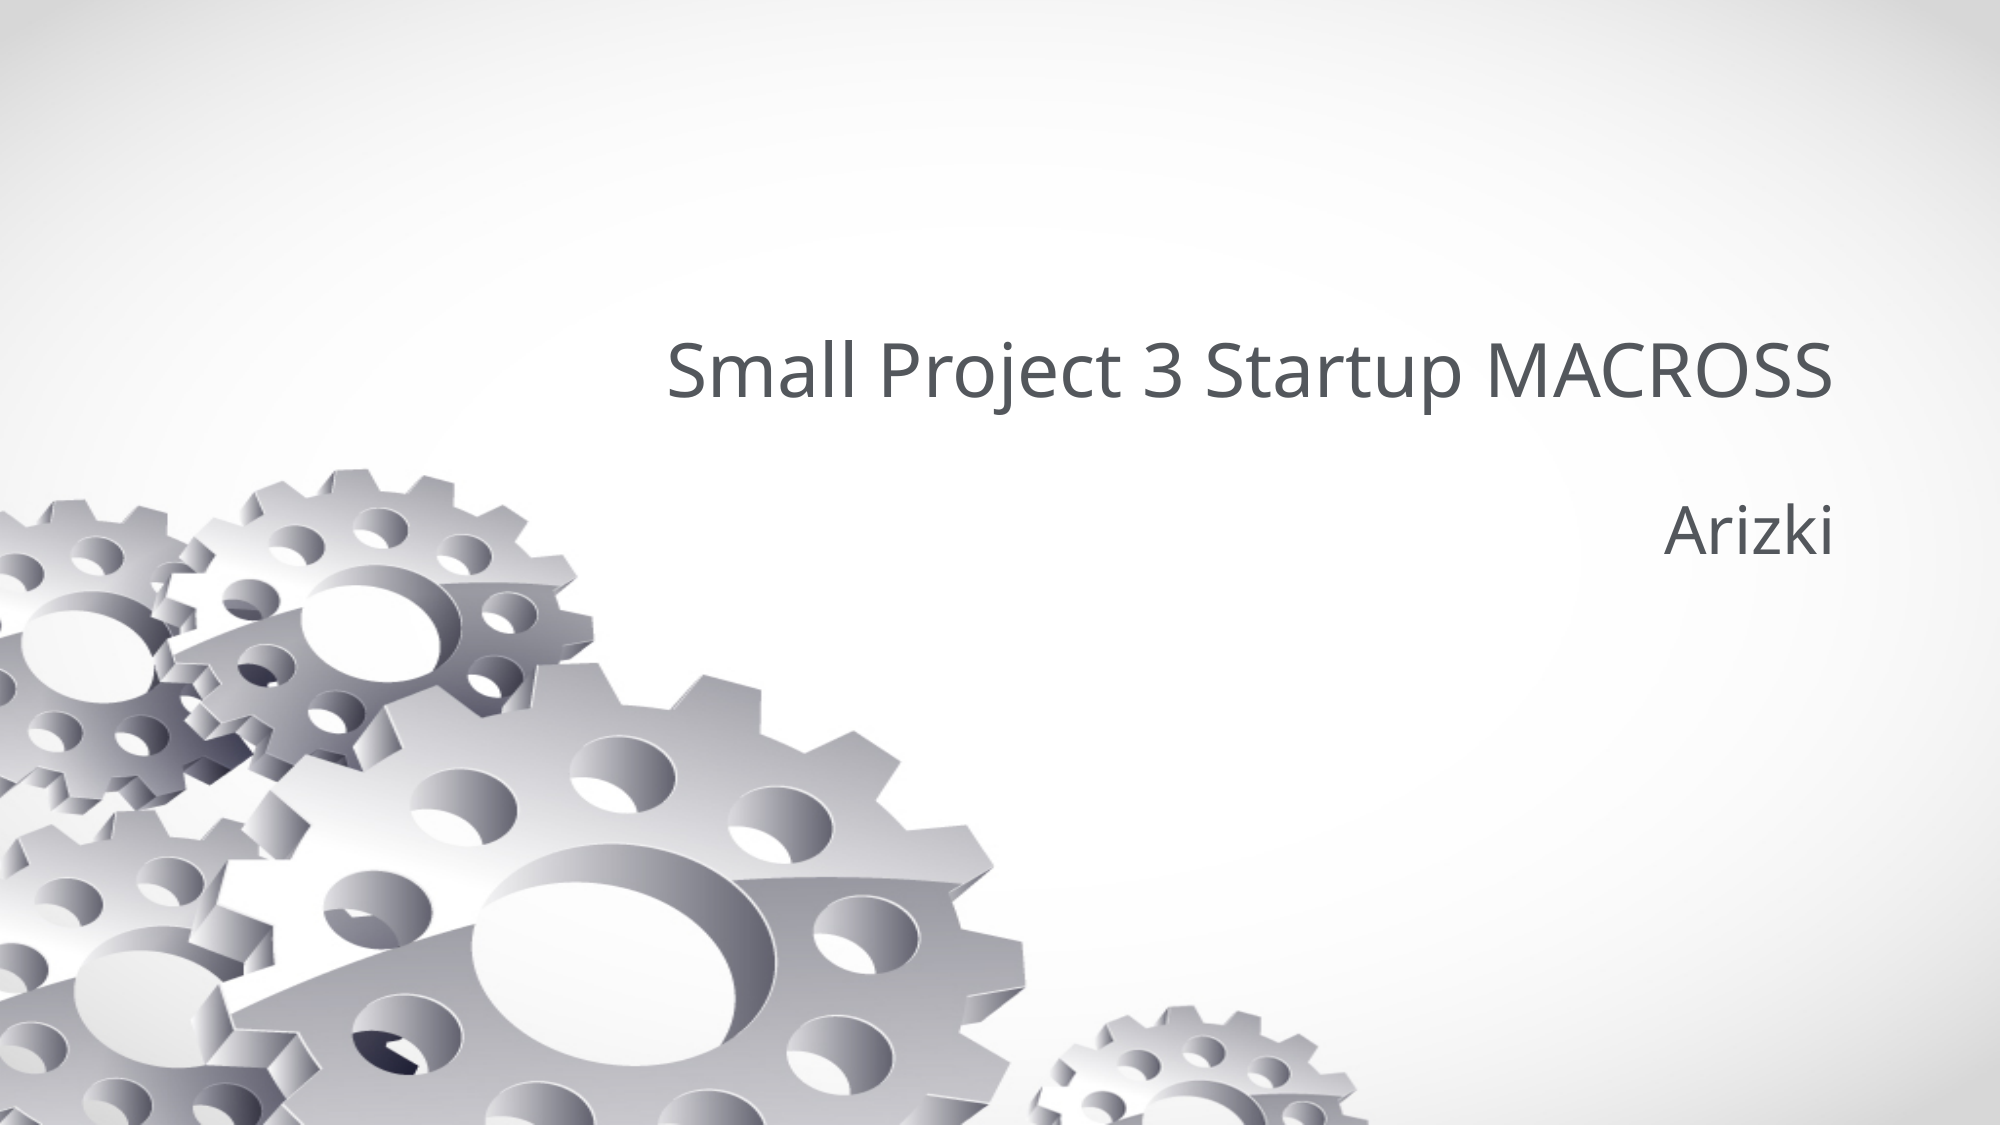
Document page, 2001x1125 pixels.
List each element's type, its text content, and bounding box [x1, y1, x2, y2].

title Small Project 3 Startup MACROSS [338, 278, 1850, 457]
subtitle Arizki [338, 479, 1851, 768]
picture [0, 0, 2000, 1125]
